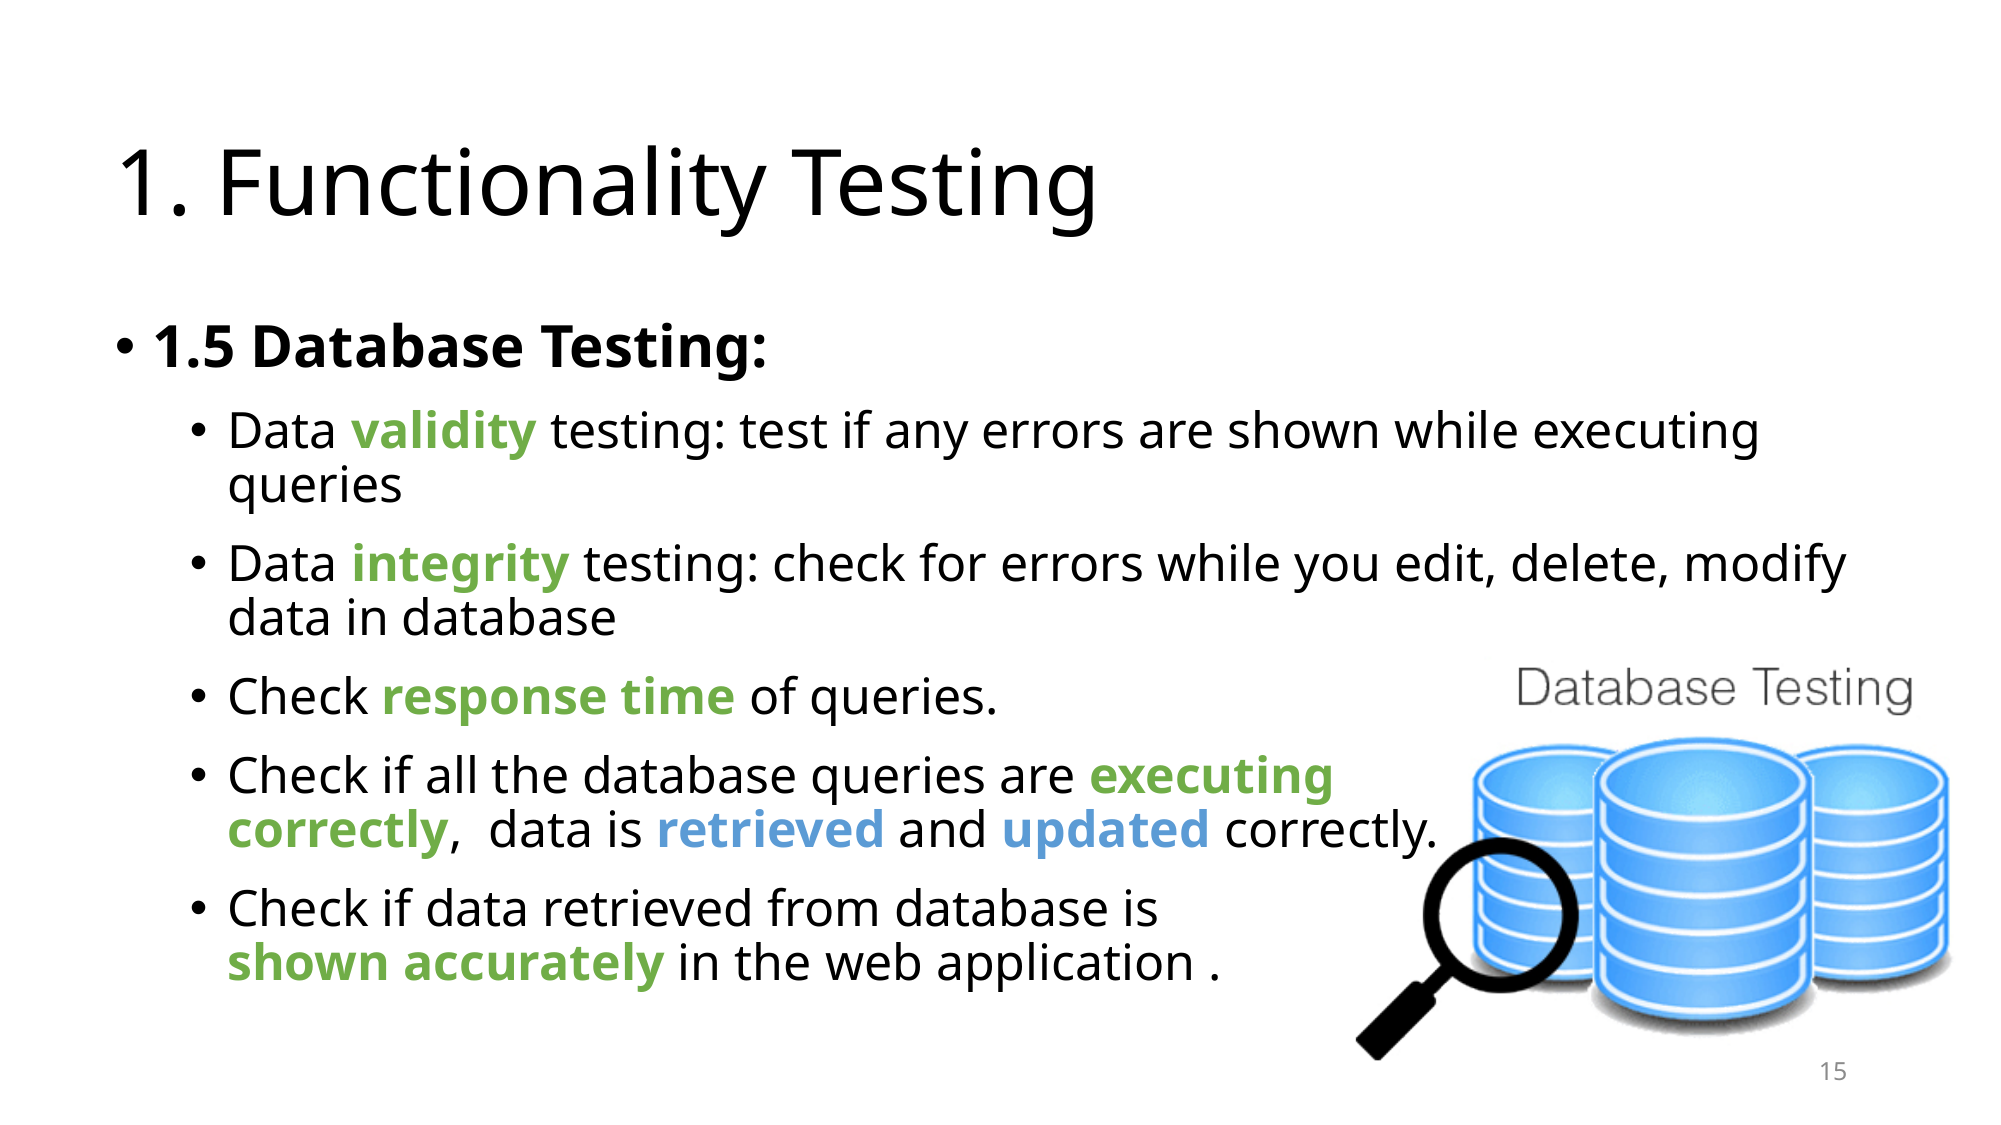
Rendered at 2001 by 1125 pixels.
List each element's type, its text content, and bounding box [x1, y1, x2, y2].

picture [1320, 642, 1998, 1073]
title 1. Functionality Testing [99, 92, 1900, 280]
slide_number 15 [1412, 1073, 1863, 1103]
list 1.5 Database Testing: Data validity testing: test if any errors are shown while executing queries Data integrity testing: check for errors while you edit, delete, modify data in database Check response time of queries. Check if all the database queries are executing correctly, data is retrieved and updated correctly. Check if data retrieved from database is shown accurately in the web application . [99, 309, 1900, 1038]
